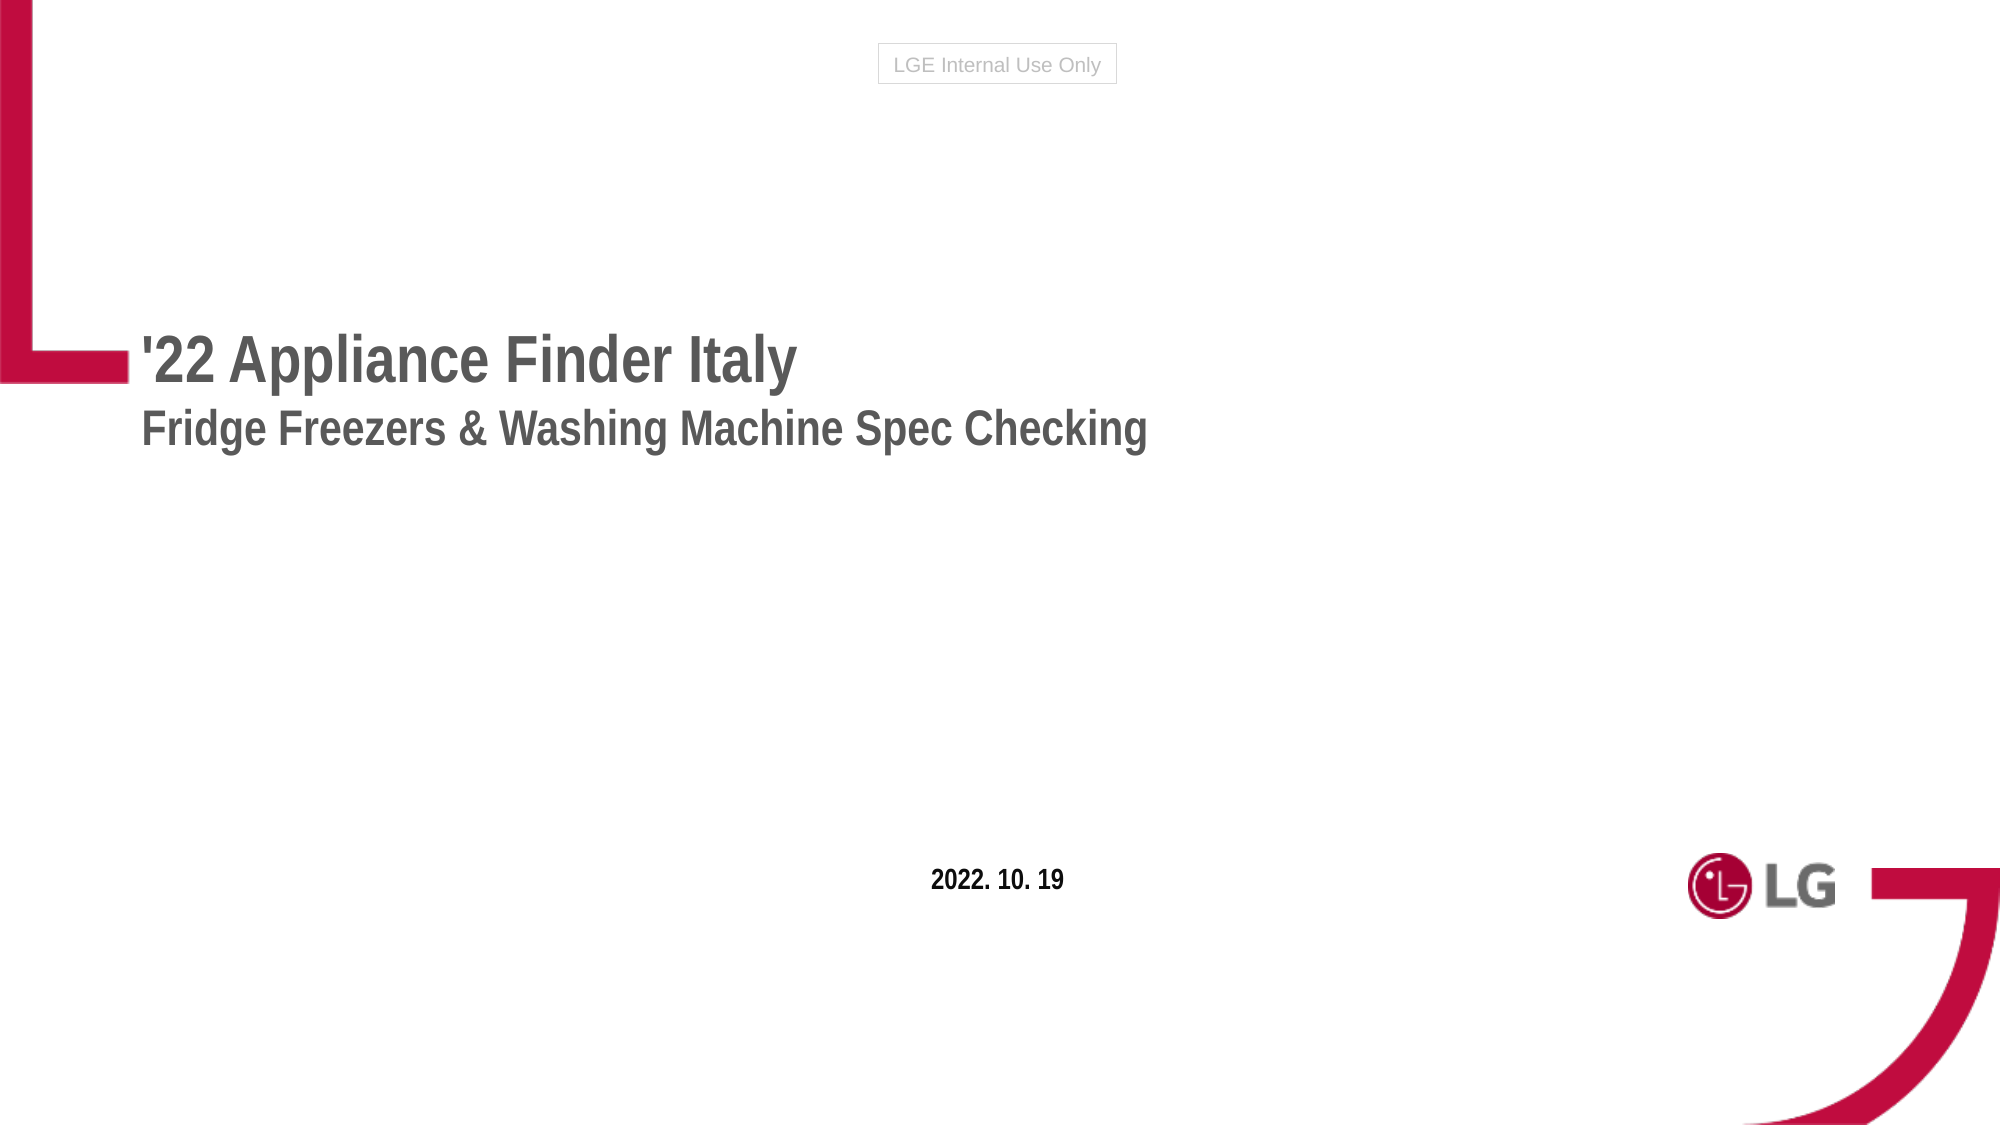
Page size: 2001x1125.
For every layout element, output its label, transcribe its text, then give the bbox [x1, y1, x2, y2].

text_box 2022. 10. 19 [533, 853, 1462, 902]
text_box '22 Appliance Finder Italy Fridge Freezers & Washing Machine Spec Checking [129, 309, 1561, 462]
picture [0, 0, 131, 384]
picture [1688, 853, 2000, 1125]
text_box LGE Internal Use Only [878, 43, 1117, 84]
